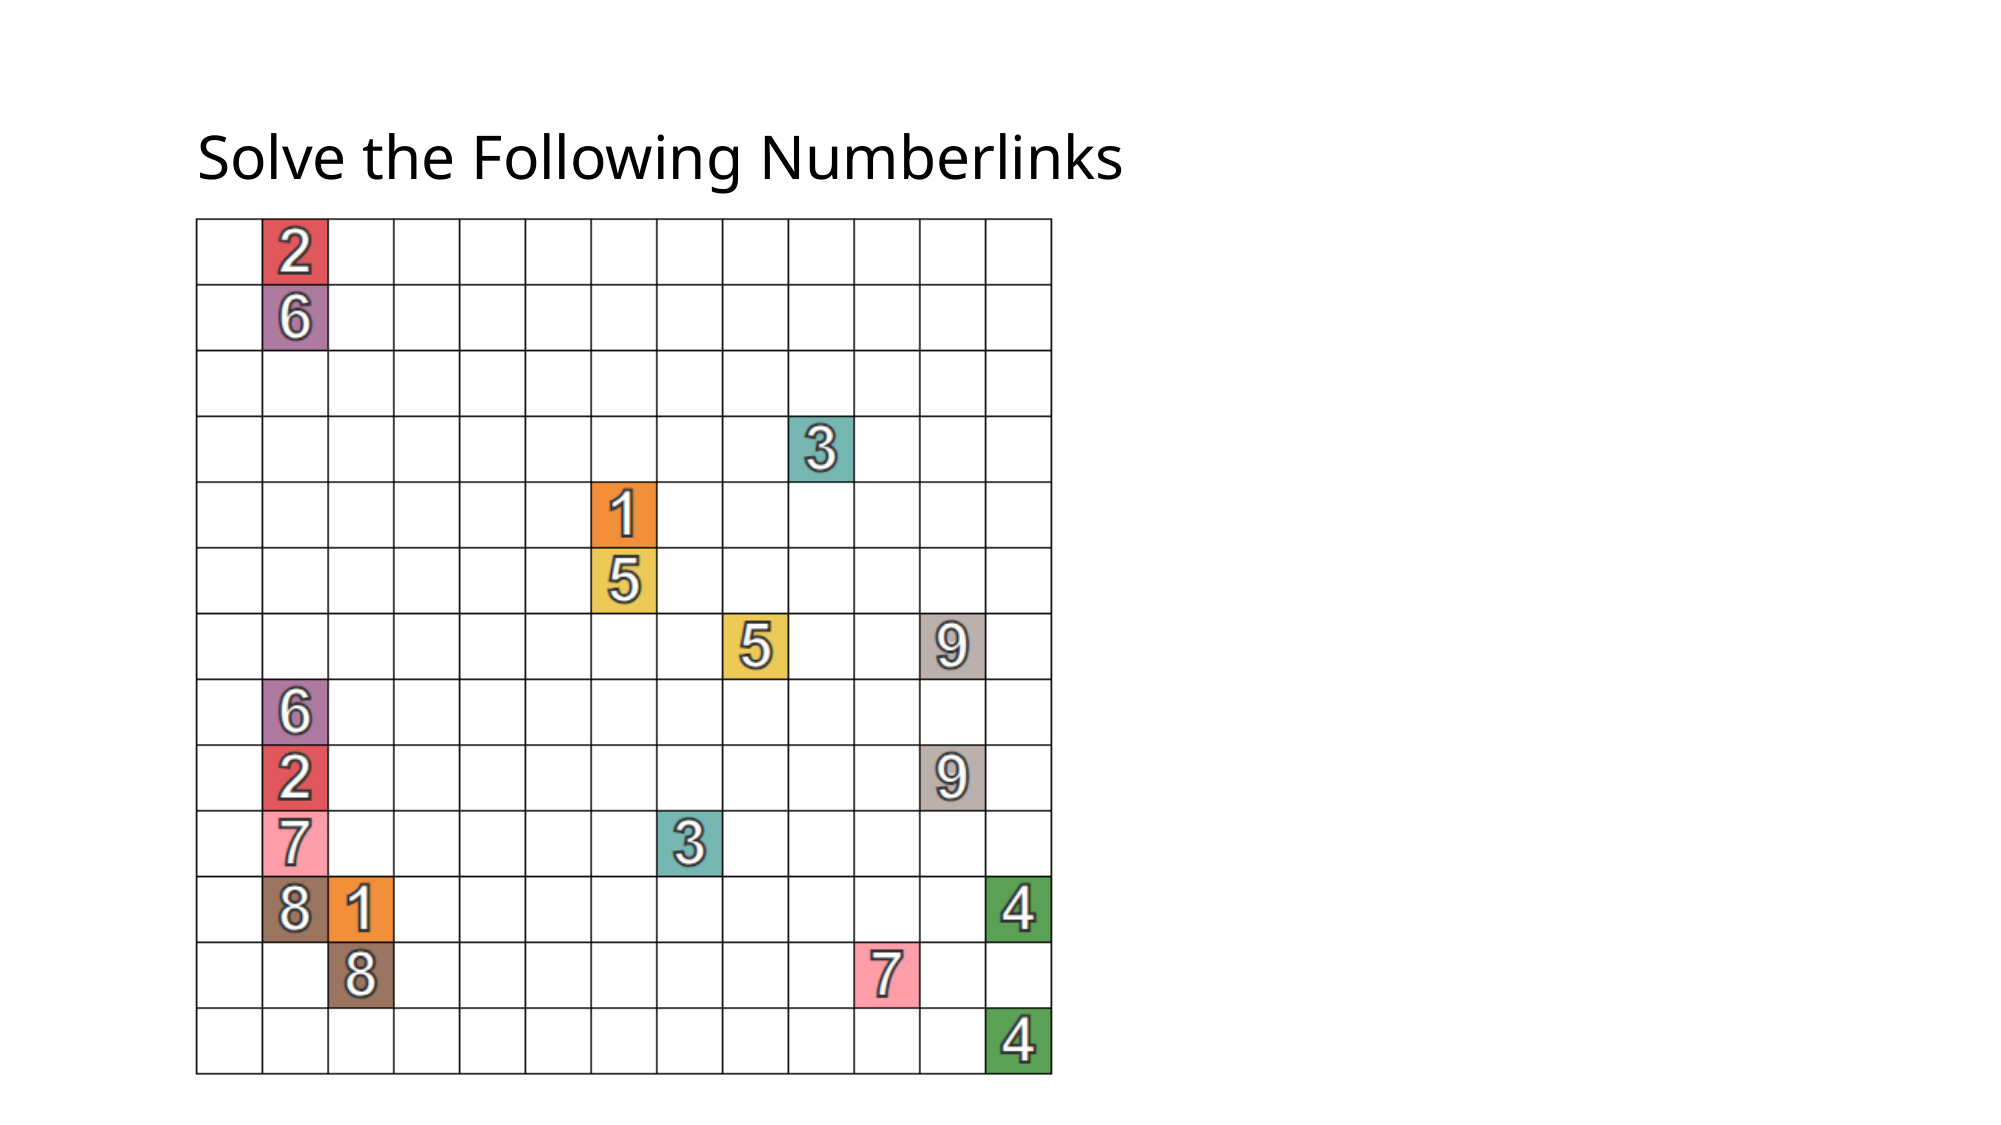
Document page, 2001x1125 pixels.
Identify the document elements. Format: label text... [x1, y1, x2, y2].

picture [193, 217, 1054, 1078]
title Solve the Following Numberlinks [182, 119, 1758, 201]
